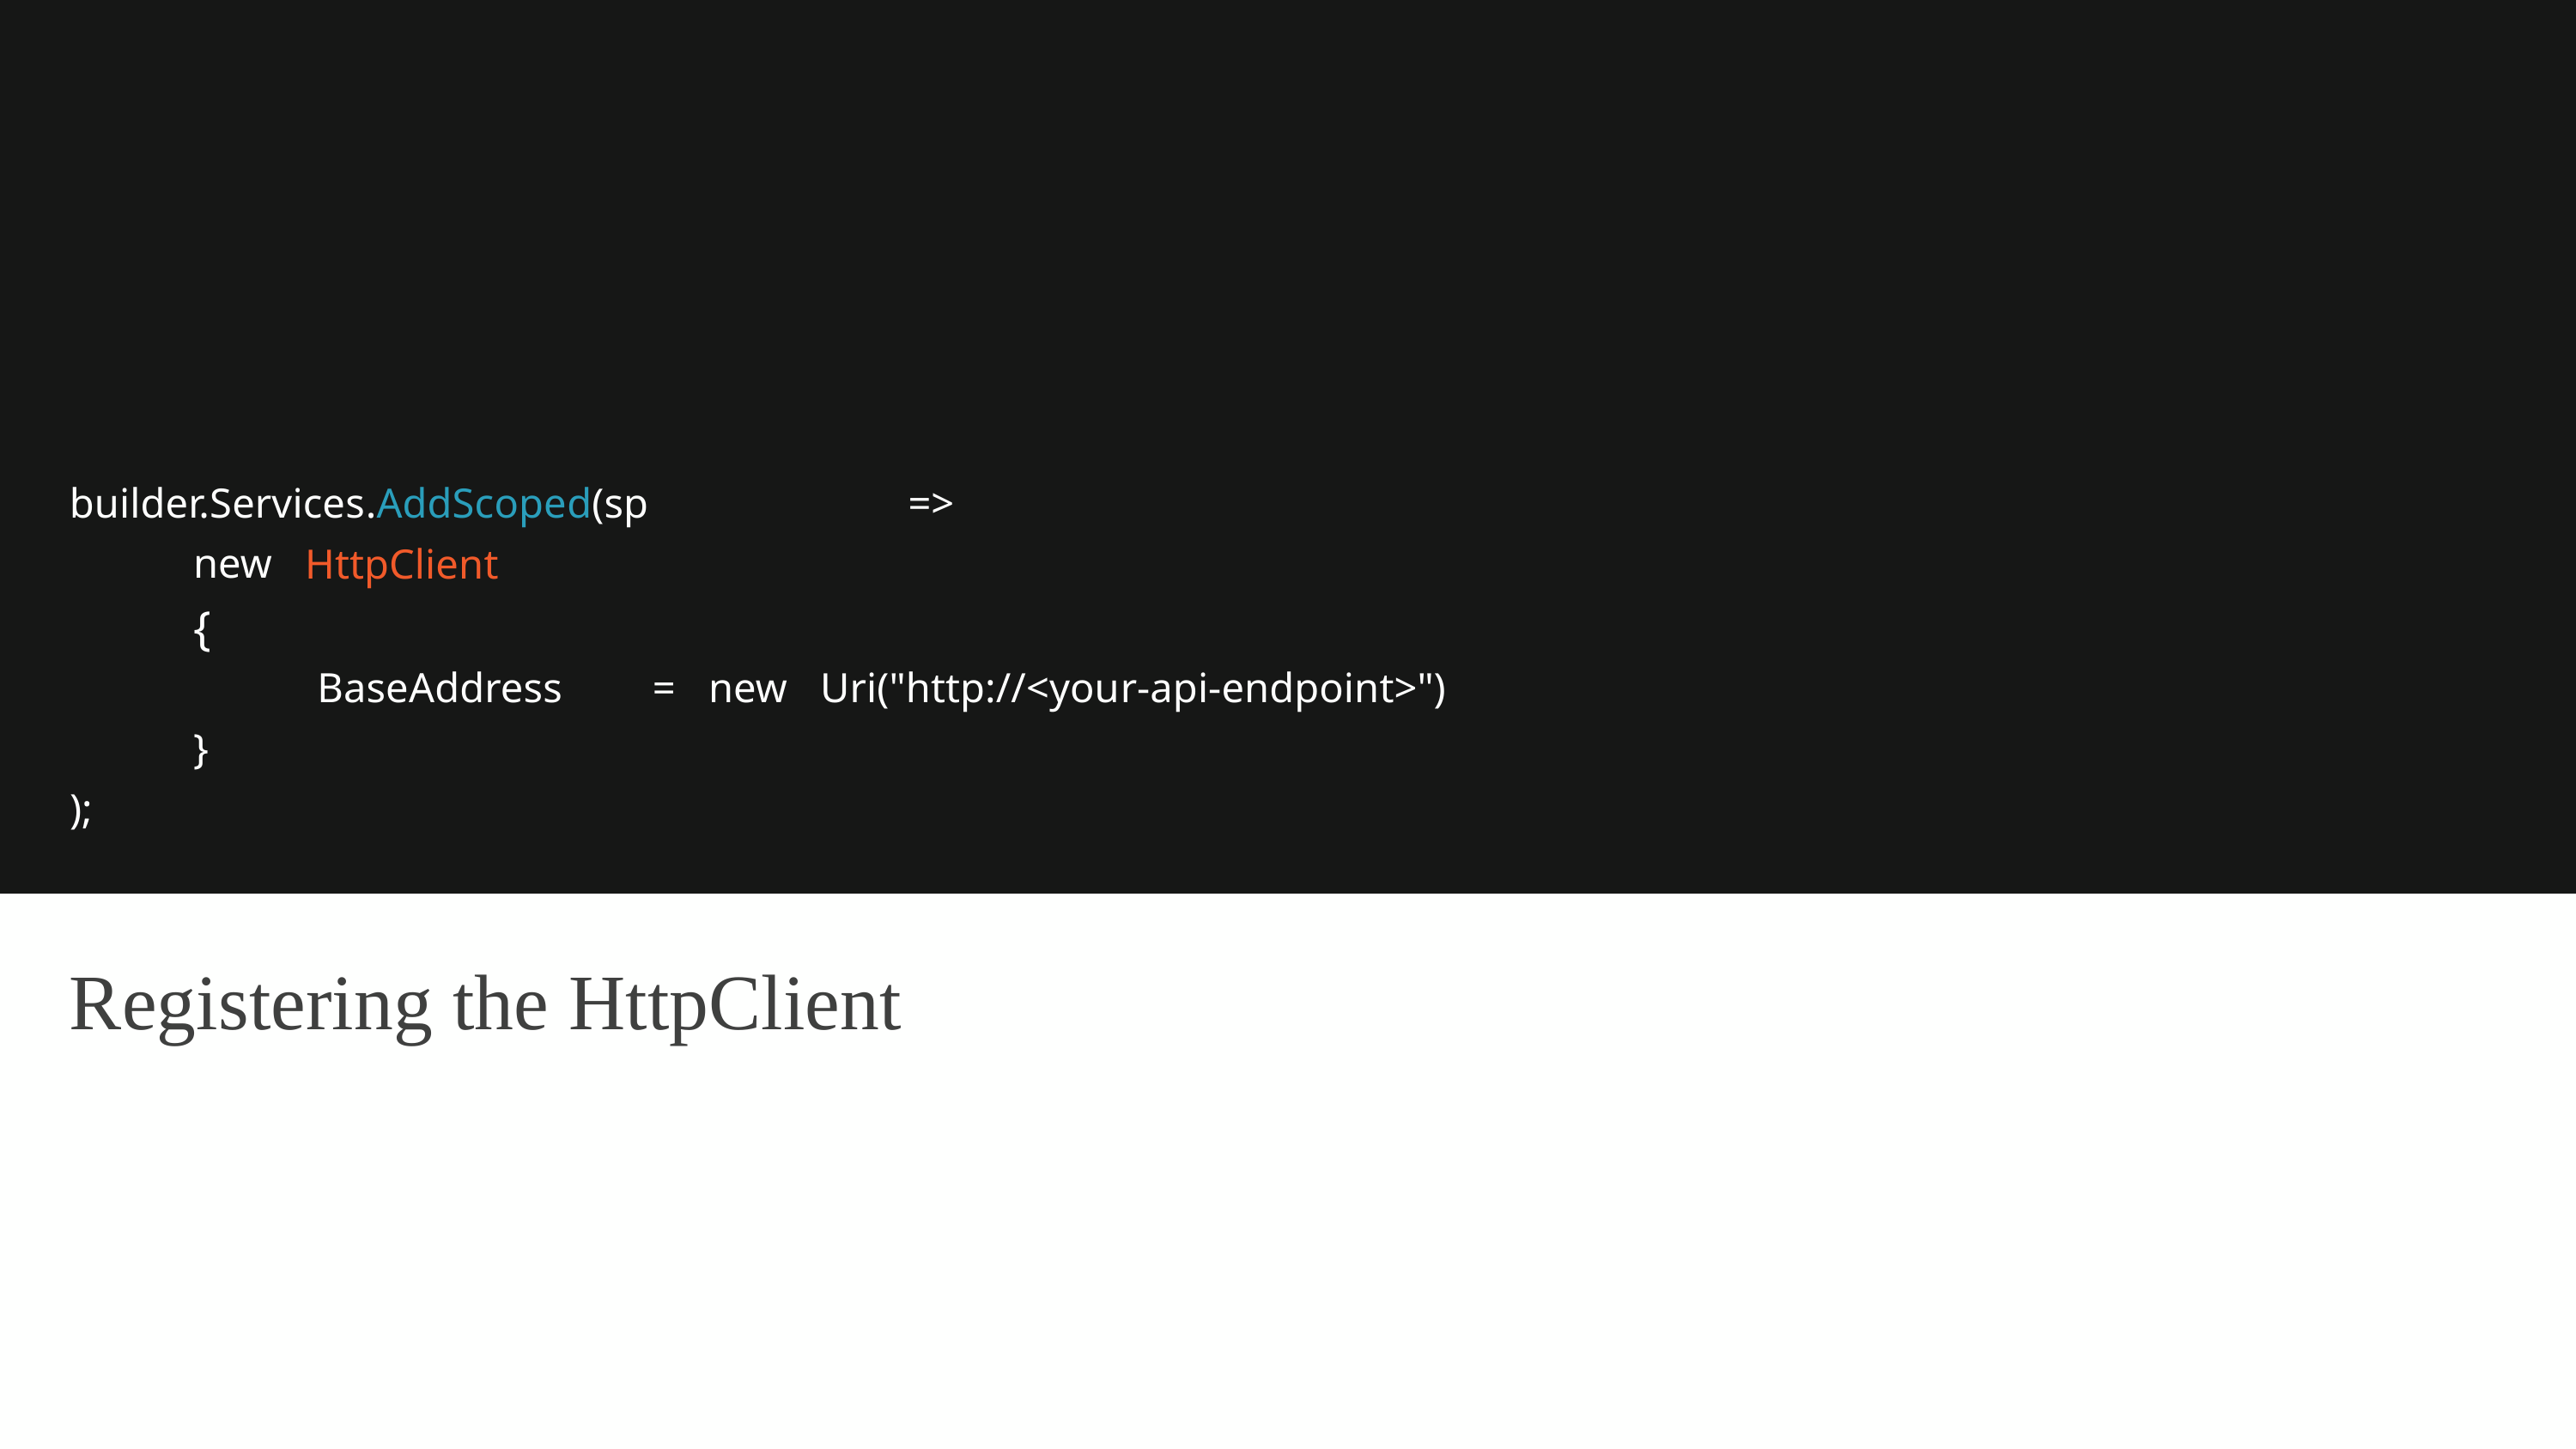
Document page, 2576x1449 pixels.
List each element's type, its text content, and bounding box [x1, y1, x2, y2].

text_box Uri("http://<your-api-endpoint>") [818, 666, 1752, 718]
text_box [0, 0, 2576, 894]
text_box [0, 894, 2576, 1449]
text_box BaseAddress [315, 666, 634, 718]
text_box new [706, 666, 801, 718]
text_box } [191, 727, 230, 779]
text_box new { [191, 543, 286, 655]
text_box Registering the HttpClient [67, 963, 1005, 1046]
text_box builder.Services.AddScoped(sp [67, 482, 890, 533]
text_box HttpClient [303, 543, 594, 594]
text_box => [906, 482, 973, 533]
text_box ); [67, 788, 135, 839]
text_box = [650, 666, 690, 718]
